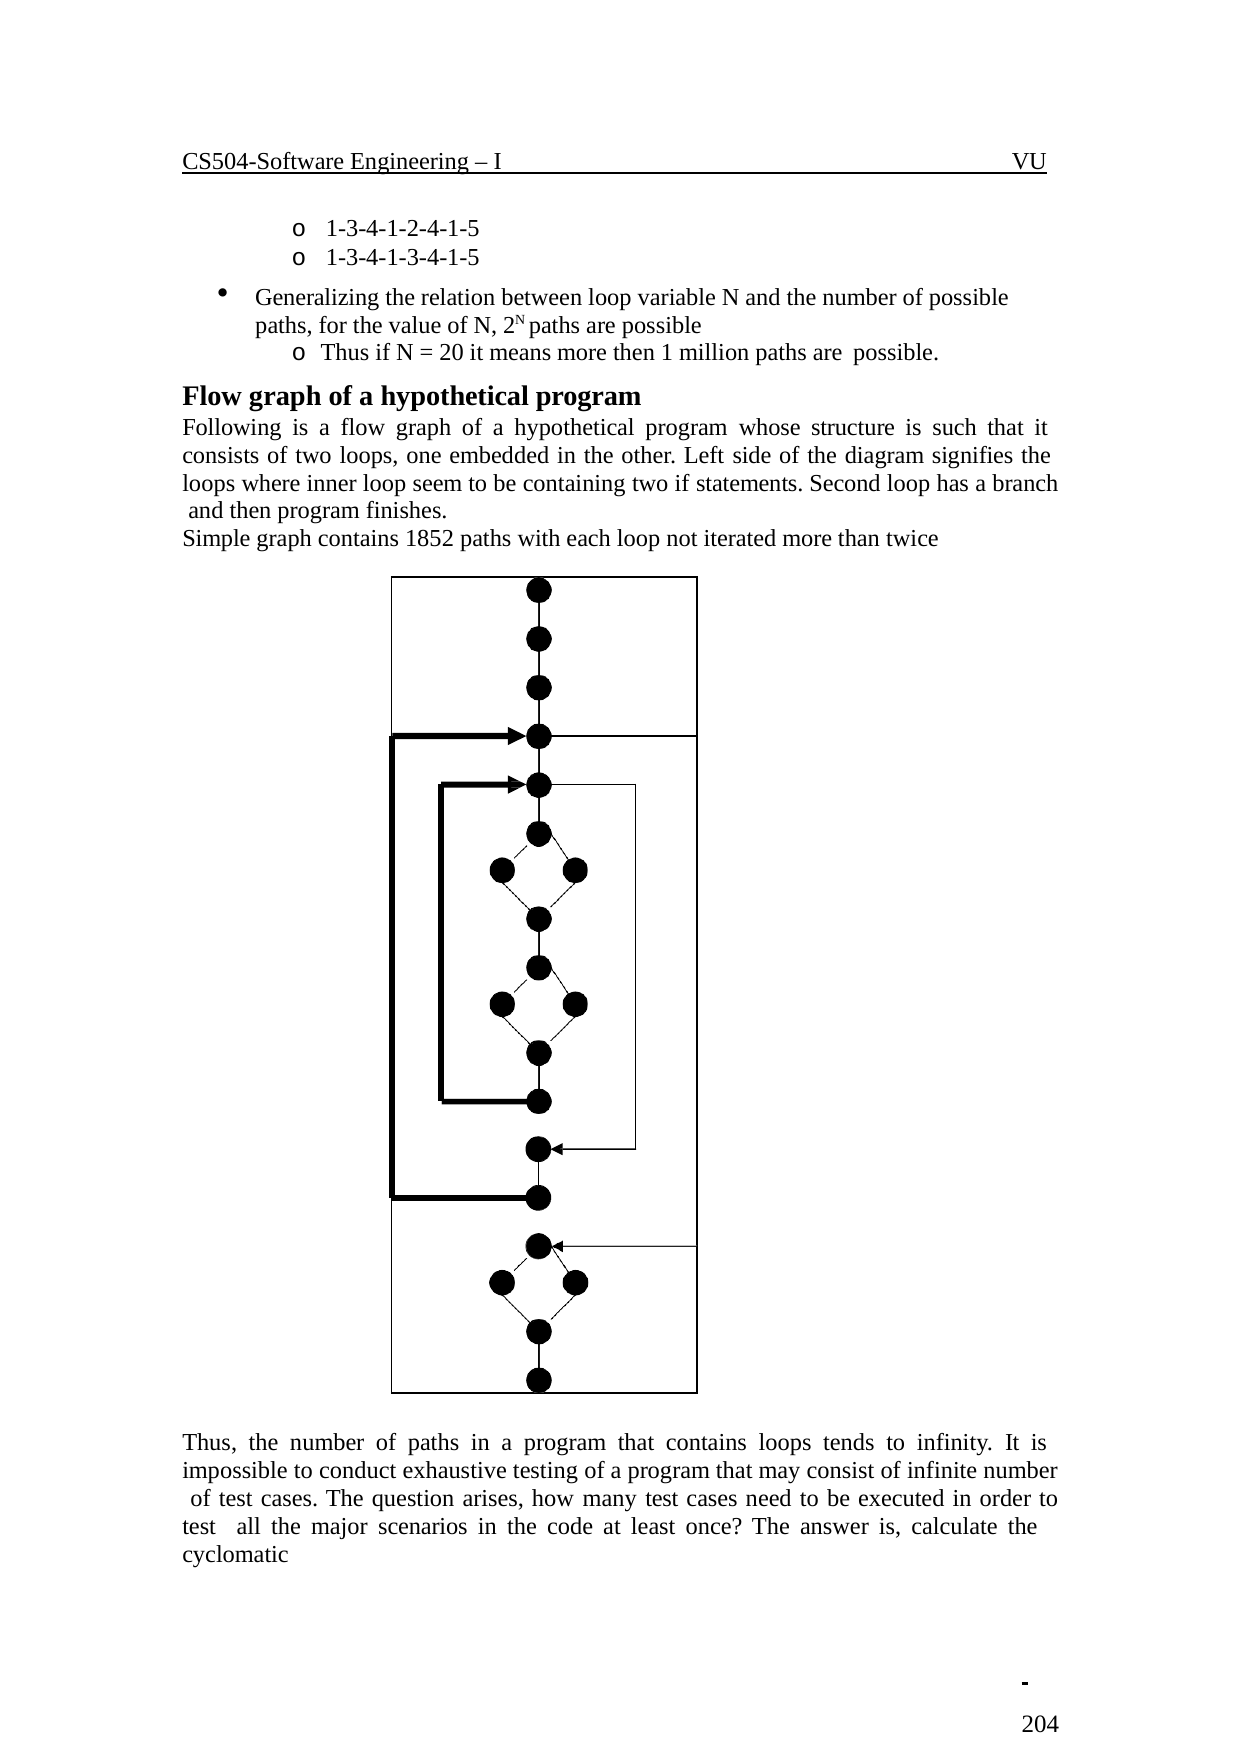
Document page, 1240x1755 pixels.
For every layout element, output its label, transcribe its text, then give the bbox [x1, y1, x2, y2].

text_box [441, 775, 527, 794]
text_box [528, 1187, 549, 1209]
text_box [489, 1233, 698, 1393]
text_box [392, 726, 527, 746]
text_box [438, 577, 588, 1114]
text_box [528, 1138, 549, 1160]
text_box CS504-Software Engineering – I [180, 145, 504, 175]
text_box [525, 1185, 552, 1211]
slide_number 204 © Copyright Virtual University of Pakistan [1019, 1651, 1065, 1755]
text_box VU [1009, 145, 1050, 175]
text_box o 1-3-4-1-2-4-1-5 o 1-3-4-1-3-4-1-5 Generalizing the relation between loop variable N and the number of possible paths, for the value of N, 2N paths are possible o Thus if N = 20 it means more then 1 million paths are possible. Flow graph of a hypothetical program Following is a flow graph of a hypothetical program whose structure is such that it consists of two loops, one embedded in the other. Left side of the diagram signifies the loops where inner loop seem to be containing two if statements. Second loop has a branch and then program finishes. Simple graph contains 1852 paths with each loop not iterated more than twice [180, 212, 1060, 552]
text_box Thus, the number of paths in a program that contains loops tends to infinity. It is impossible to conduct exhaustive testing of a program that may consist of infinite number of test cases. The question arises, how many test cases need to be executed in order to test all the major scenarios in the code at least once? The answer is, calculate the cyclomatic [180, 1427, 1060, 1568]
text_box [525, 1136, 552, 1163]
text_box [550, 1143, 637, 1156]
